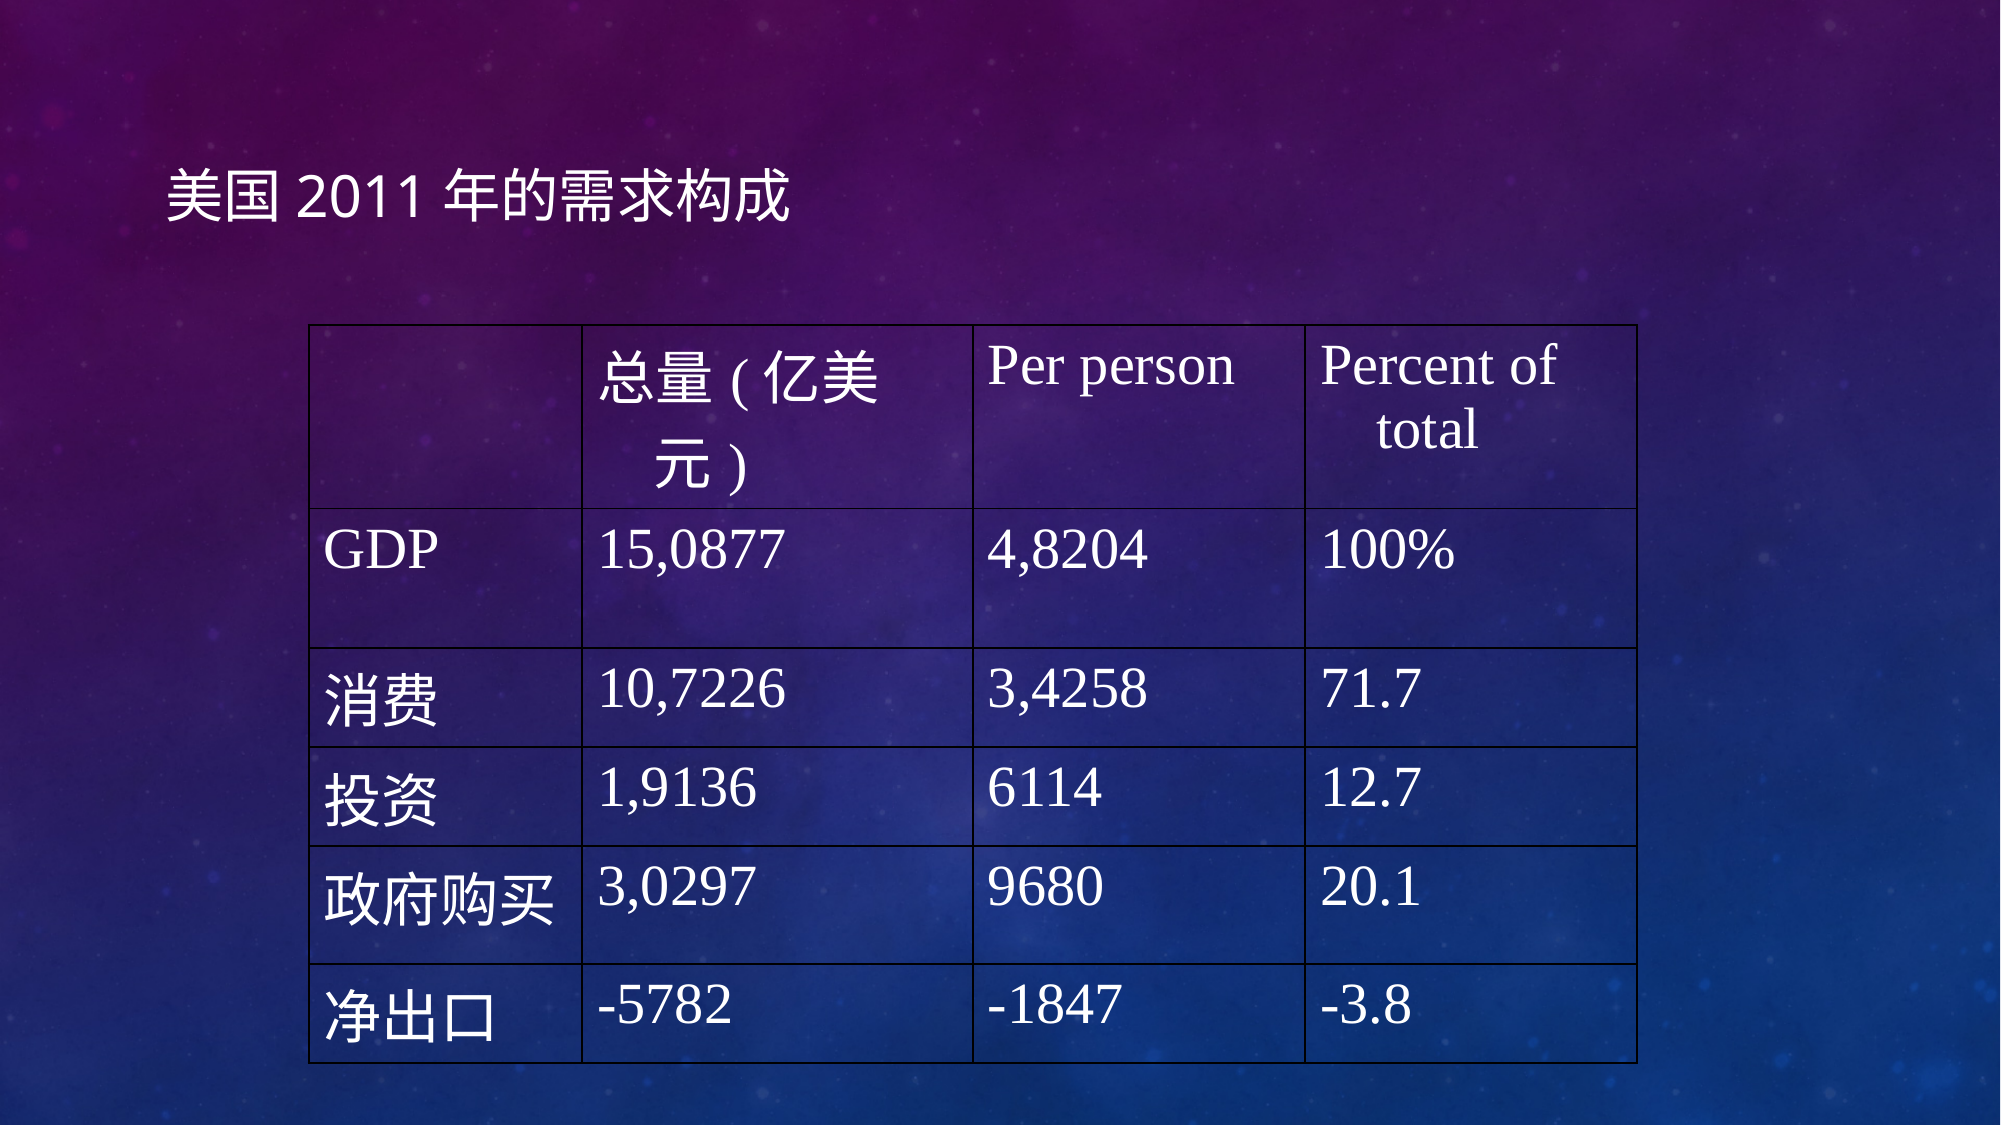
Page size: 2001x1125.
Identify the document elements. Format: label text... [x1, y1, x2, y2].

table_cell 4,8204 [974, 509, 1304, 647]
table_cell 71.7 [1306, 649, 1636, 746]
title 美国2011年的需求构成 [150, 99, 1850, 288]
table_cell 政府购买 [310, 847, 581, 963]
table_cell 20.1 [1306, 847, 1636, 963]
table_cell 100% [1306, 509, 1636, 647]
table_cell 投资 [310, 748, 581, 845]
table_cell -3.8 [1306, 965, 1636, 1062]
table_header Percent of total [1306, 326, 1636, 508]
table_cell 10,7226 [583, 649, 972, 746]
table_cell 3,4258 [974, 649, 1304, 746]
table_header Per person [974, 326, 1304, 508]
table_cell 15,0877 [583, 509, 972, 647]
table_cell 净出口 [310, 965, 581, 1062]
table_header [310, 326, 581, 508]
table_cell 9680 [974, 847, 1304, 963]
table_cell 1,9136 [583, 748, 972, 845]
table_cell 消费 [310, 649, 581, 746]
table_cell 3,0297 [583, 847, 972, 963]
table_cell -1847 [974, 965, 1304, 1062]
picture [0, 0, 2001, 1125]
table_cell -5782 [583, 965, 972, 1062]
table_cell 6114 [974, 748, 1304, 845]
table_cell 12.7 [1306, 748, 1636, 845]
table_header 总量(亿美元) [583, 326, 972, 508]
table_cell GDP [310, 509, 581, 647]
